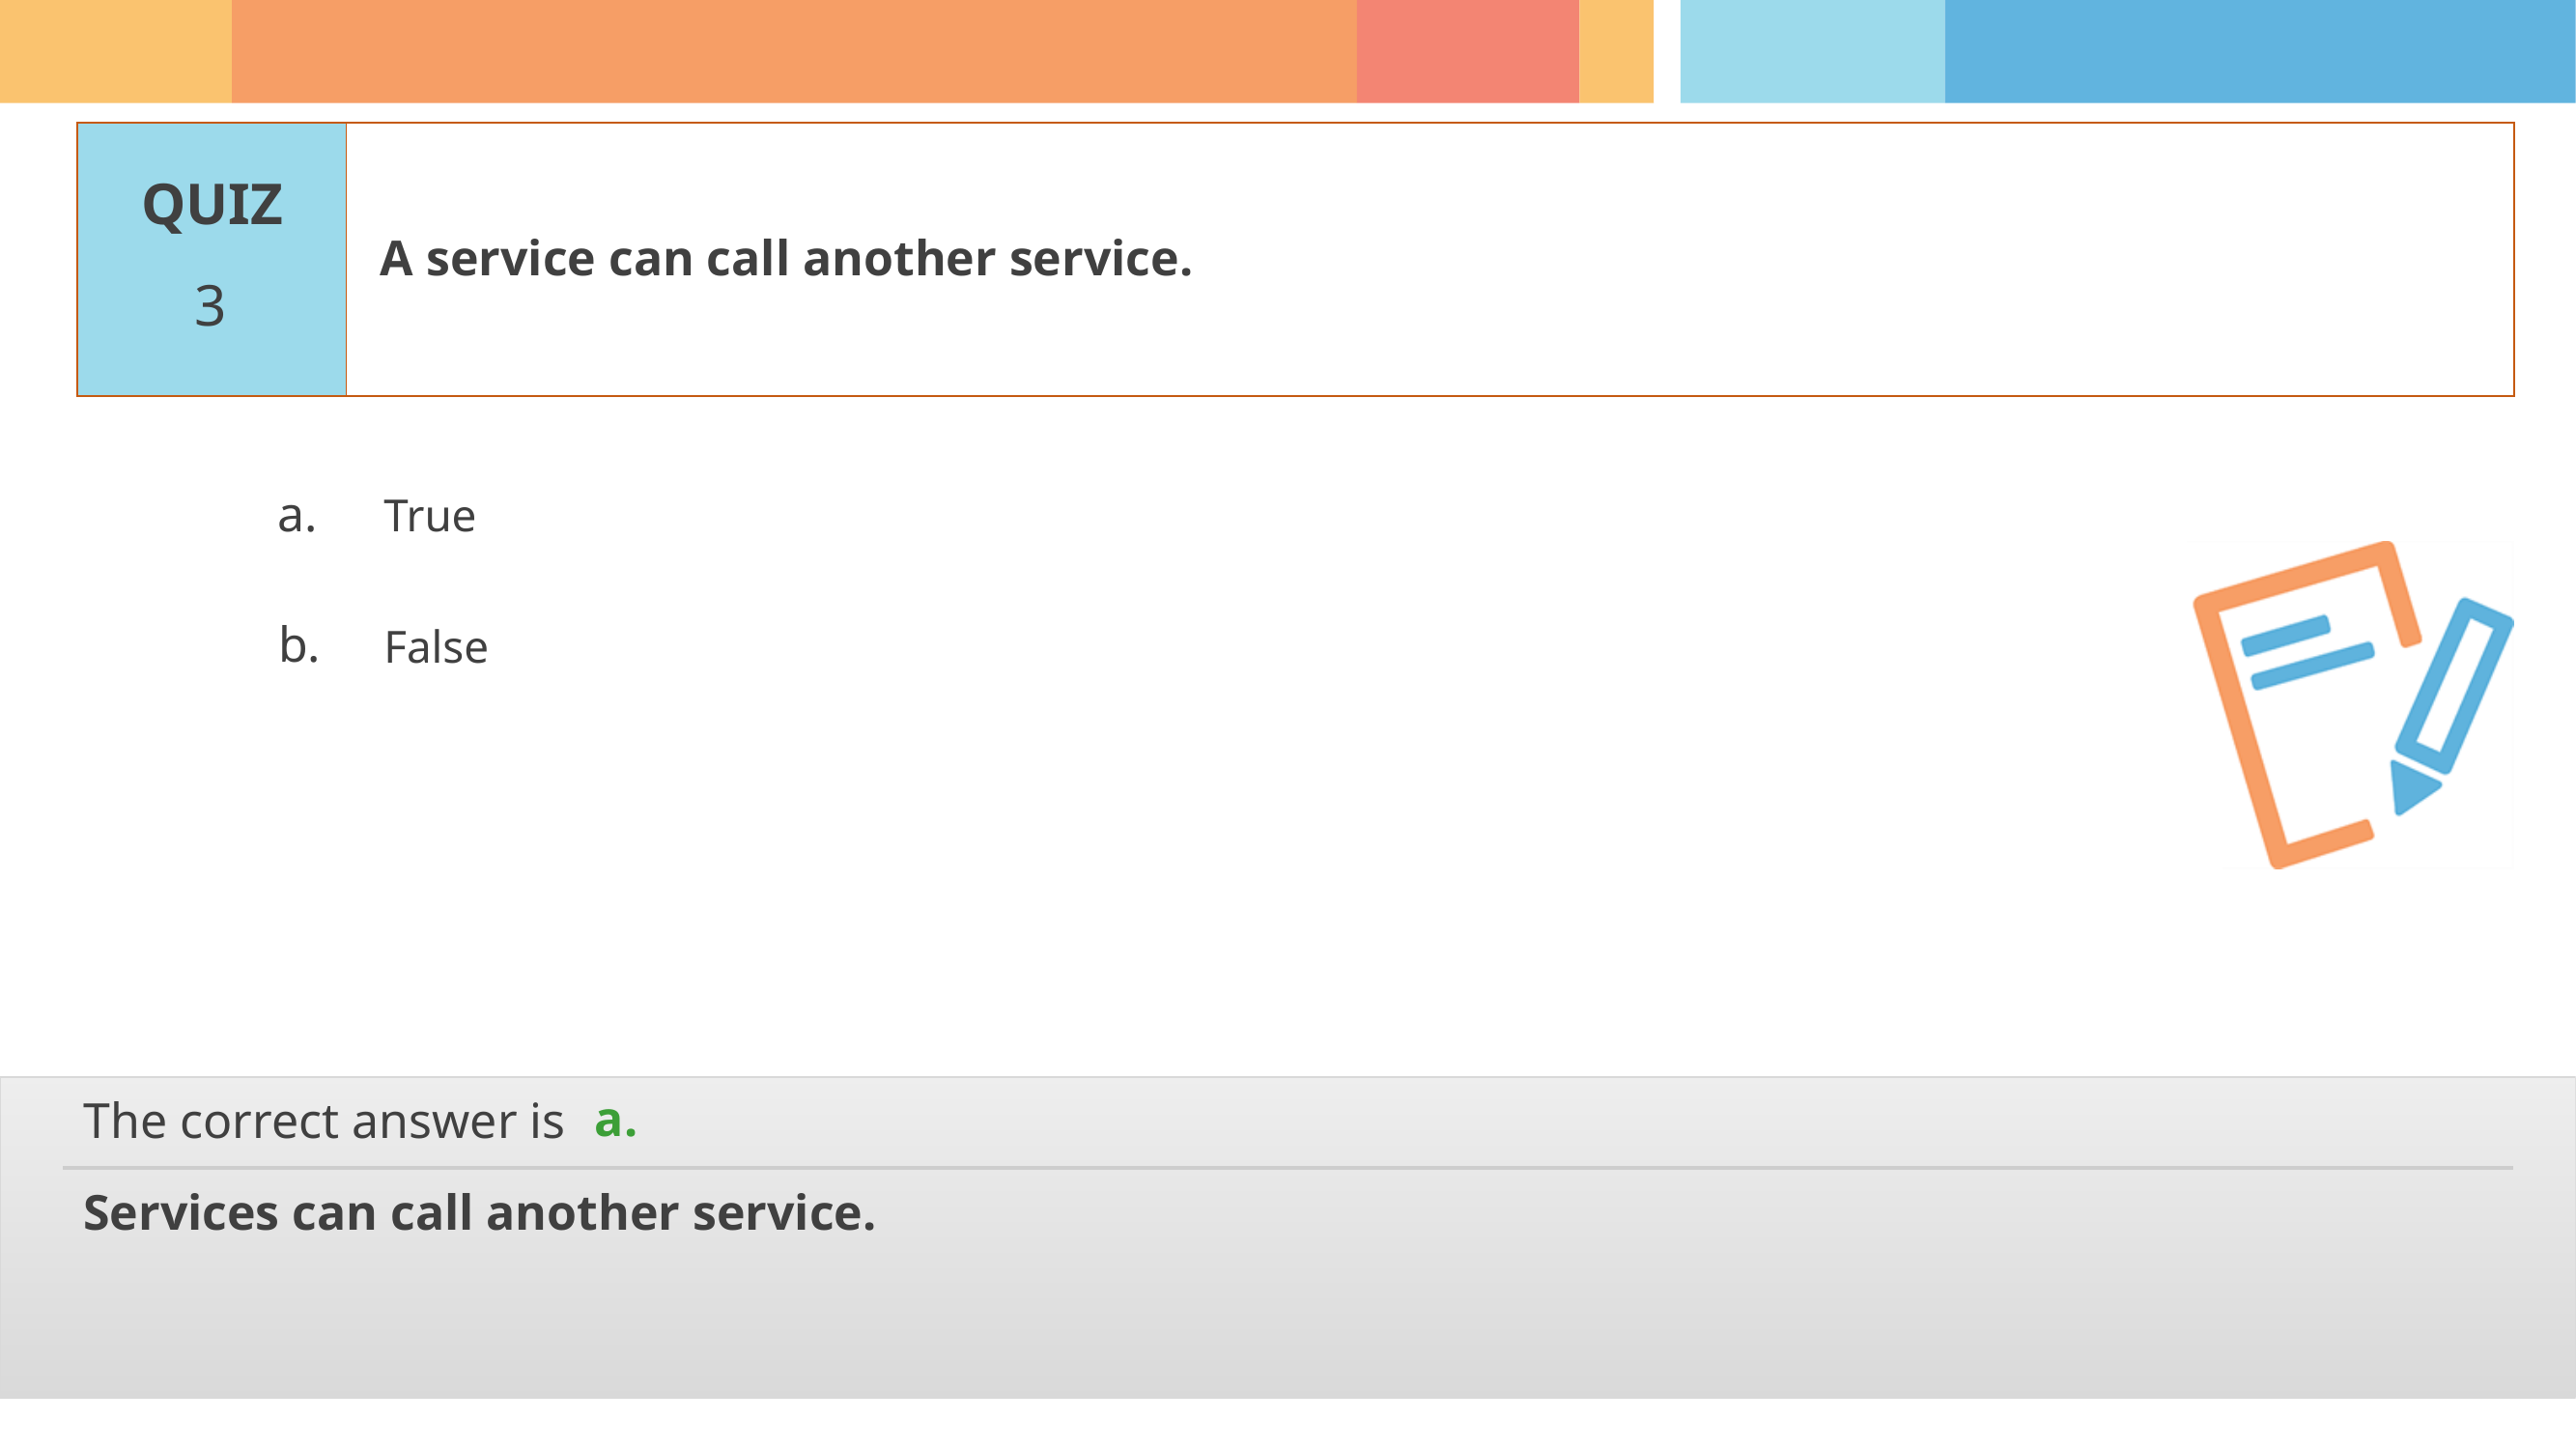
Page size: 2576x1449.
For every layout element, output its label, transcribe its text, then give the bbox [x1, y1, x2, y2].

list 3 [77, 265, 344, 352]
list a. [580, 1071, 2010, 1170]
list A service can call another service. [365, 147, 2488, 374]
list Services can call another service. [69, 1181, 2188, 1386]
picture [2187, 541, 2514, 869]
list True [369, 462, 2152, 574]
list False [369, 592, 2152, 704]
